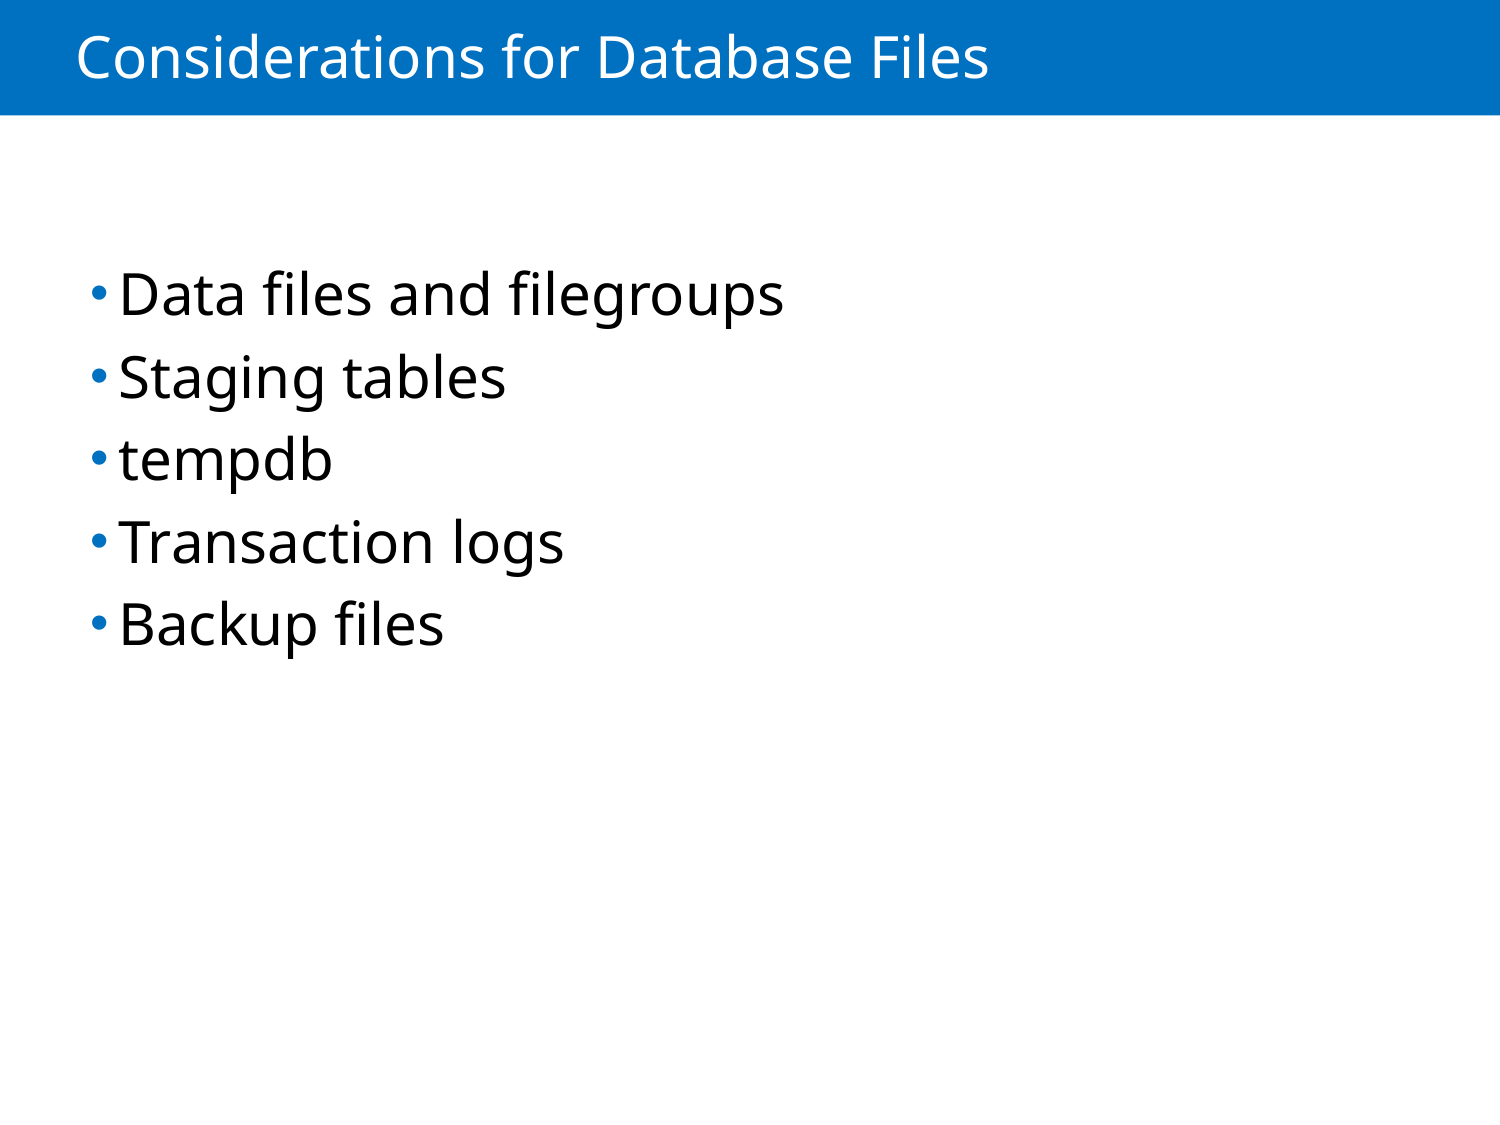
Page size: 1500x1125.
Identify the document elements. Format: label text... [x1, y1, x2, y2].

title Considerations for Database Files [75, 0, 1351, 122]
text_box Data files and filegroups Staging tables tempdb Transaction logs Backup files [75, 167, 1408, 1012]
